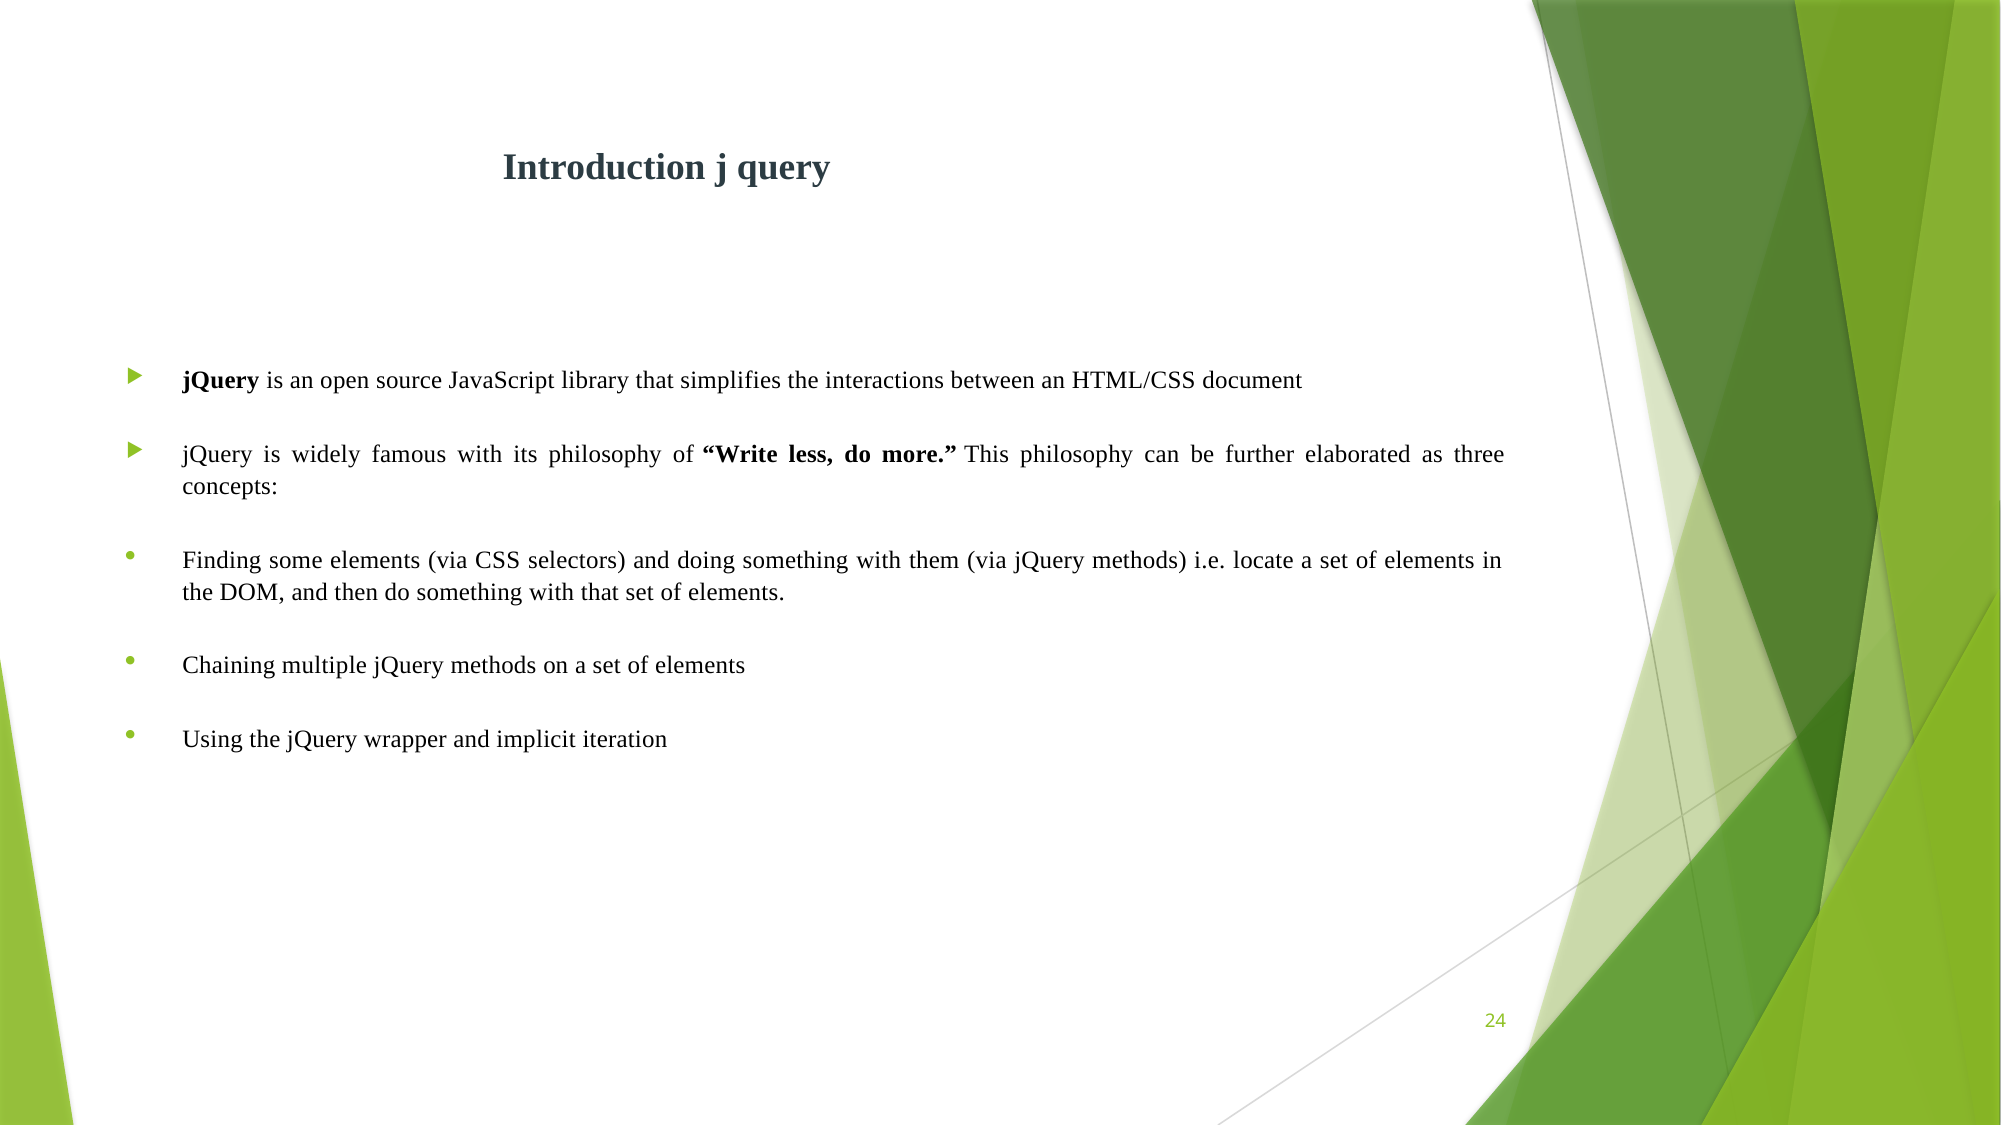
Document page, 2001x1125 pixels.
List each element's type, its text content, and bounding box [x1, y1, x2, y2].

slide_number 24 [1409, 991, 1522, 1051]
title Introduction j query [111, 99, 1522, 317]
list jQuery is an open source JavaScript library that simplifies the interactions between an HTML/CSS document jQuery is widely famous with its philosophy of “Write less, do more.” This philosophy can be further elaborated as three concepts: Finding some elements (via CSS selectors) and doing something with them (via jQuery methods) i.e. locate a set of elements in the DOM, and then do something with that set of elements. Chaining multiple jQuery methods on a set of elements Using the jQuery wrapper and implicit iteration [111, 354, 1522, 992]
